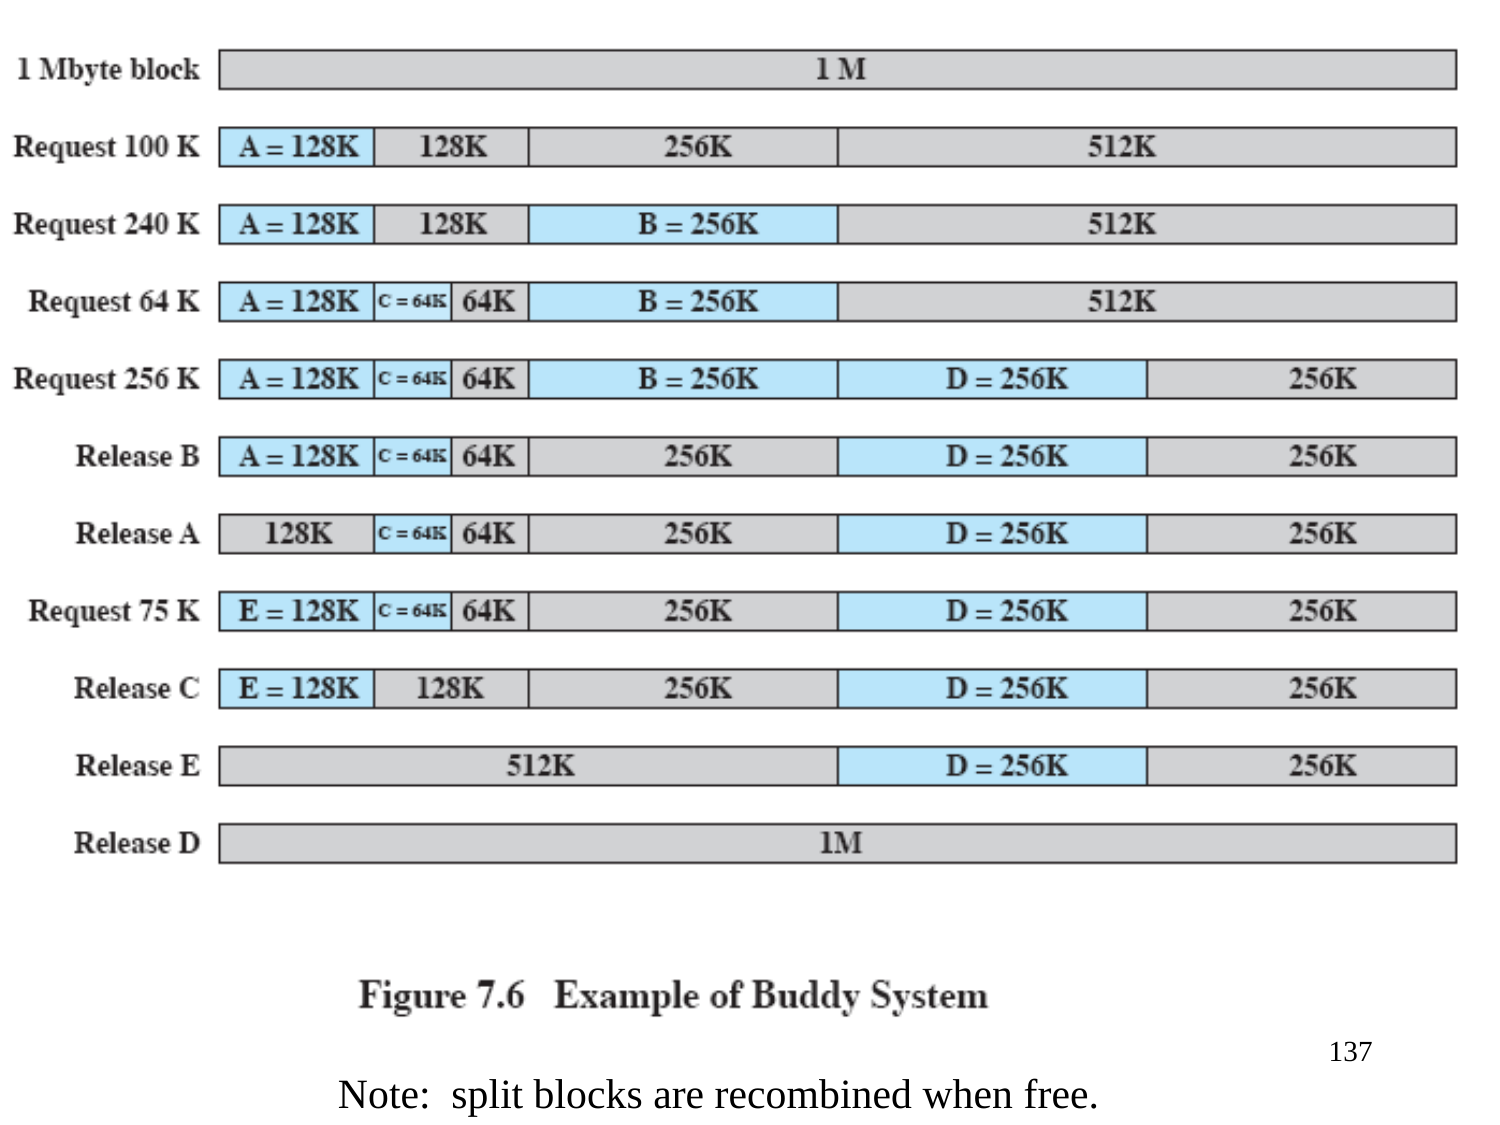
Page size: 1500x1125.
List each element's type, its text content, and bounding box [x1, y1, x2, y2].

picture [0, 24, 1488, 1030]
text_box Note: split blocks are recombined when free. [323, 1059, 1115, 1125]
text_box 1 [1074, 1038, 1388, 1100]
